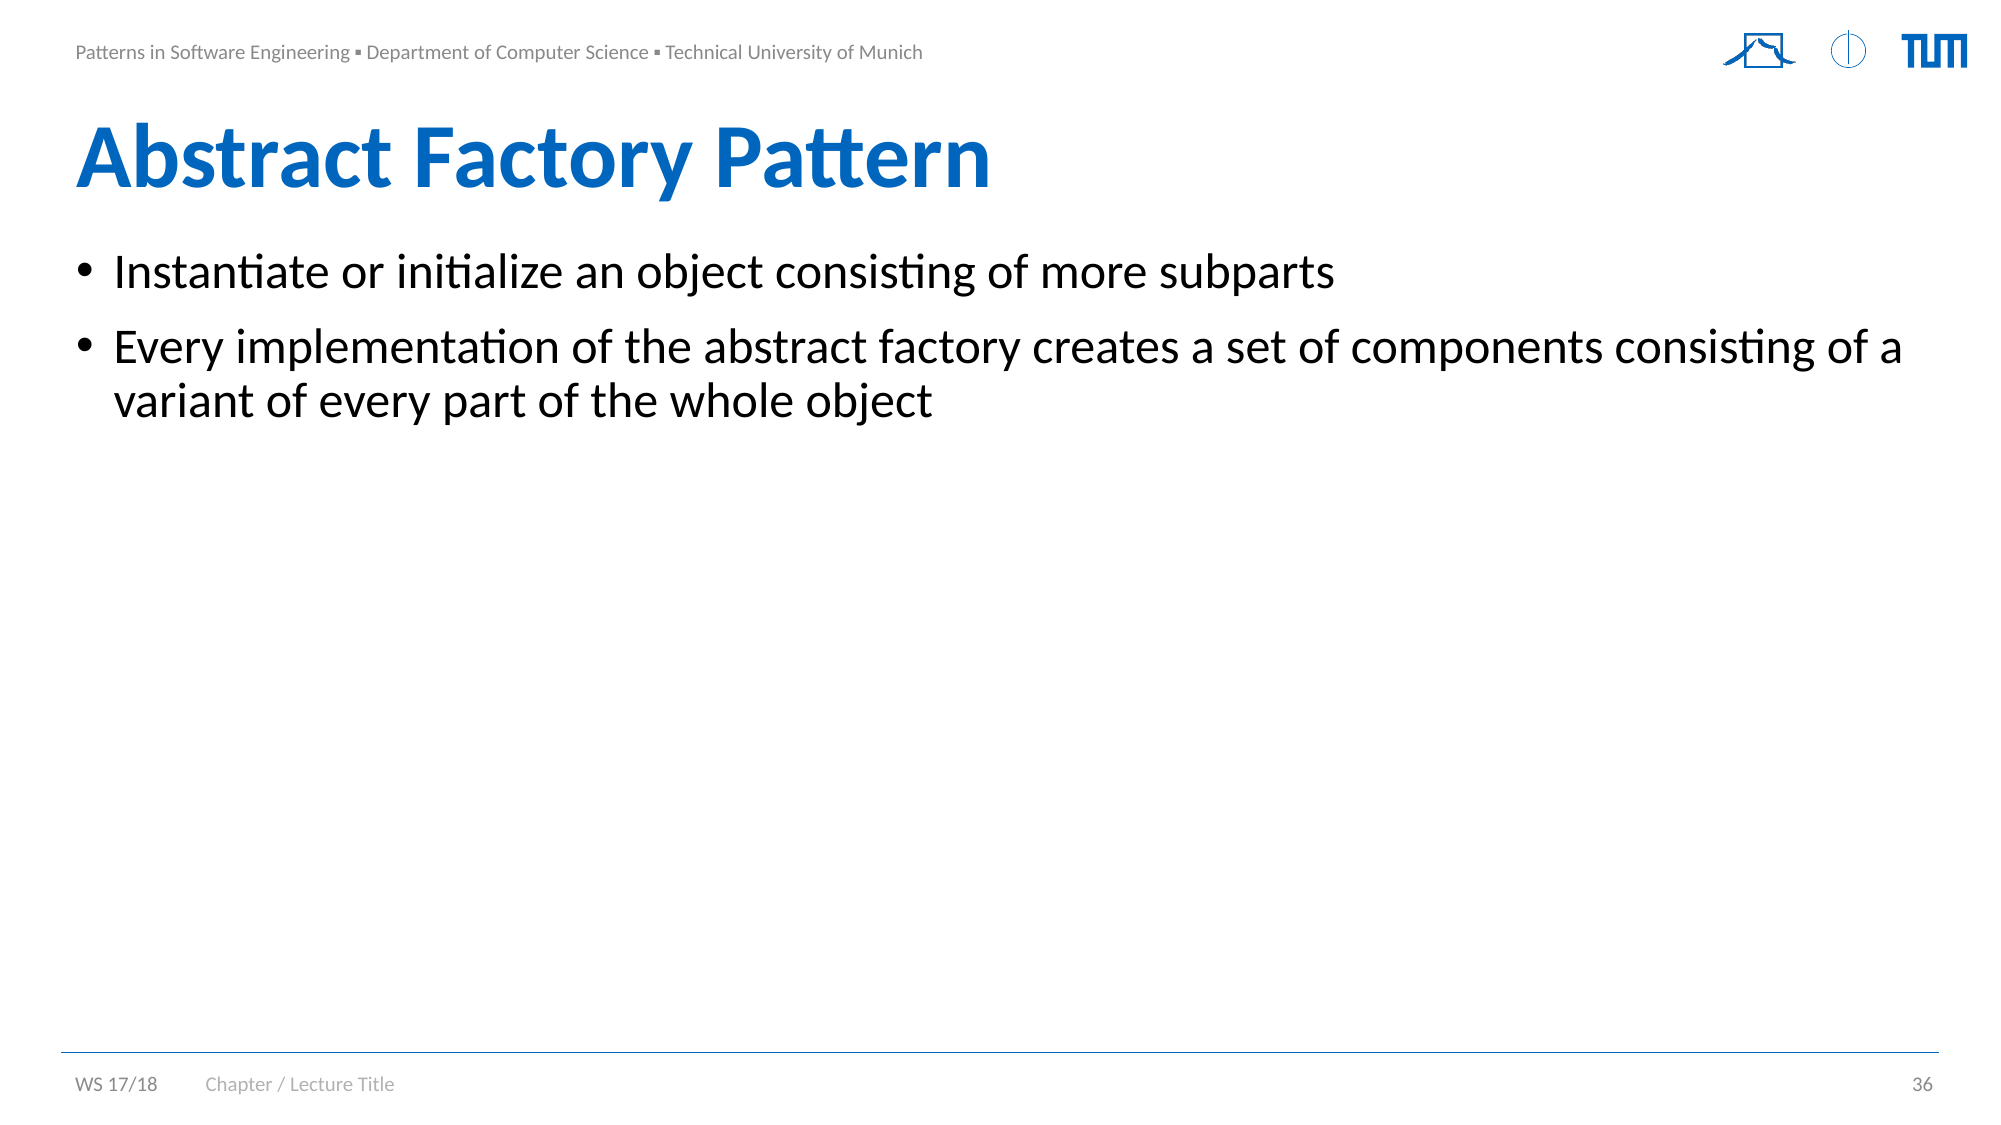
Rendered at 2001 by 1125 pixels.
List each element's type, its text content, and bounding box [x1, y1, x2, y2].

footer Chapter / Lecture Title [190, 1065, 1482, 1101]
list Instantiate or initialize an object consisting of more subparts Every implementation of the abstract factory creates a set of components consisting of a variant of every part of the whole object [60, 237, 1940, 966]
slide_number WS 17/18 [61, 1065, 173, 1101]
title Abstract Factory Pattern [60, 102, 1940, 214]
picture [1723, 33, 1796, 68]
slide_number 36 [1850, 1065, 1940, 1101]
